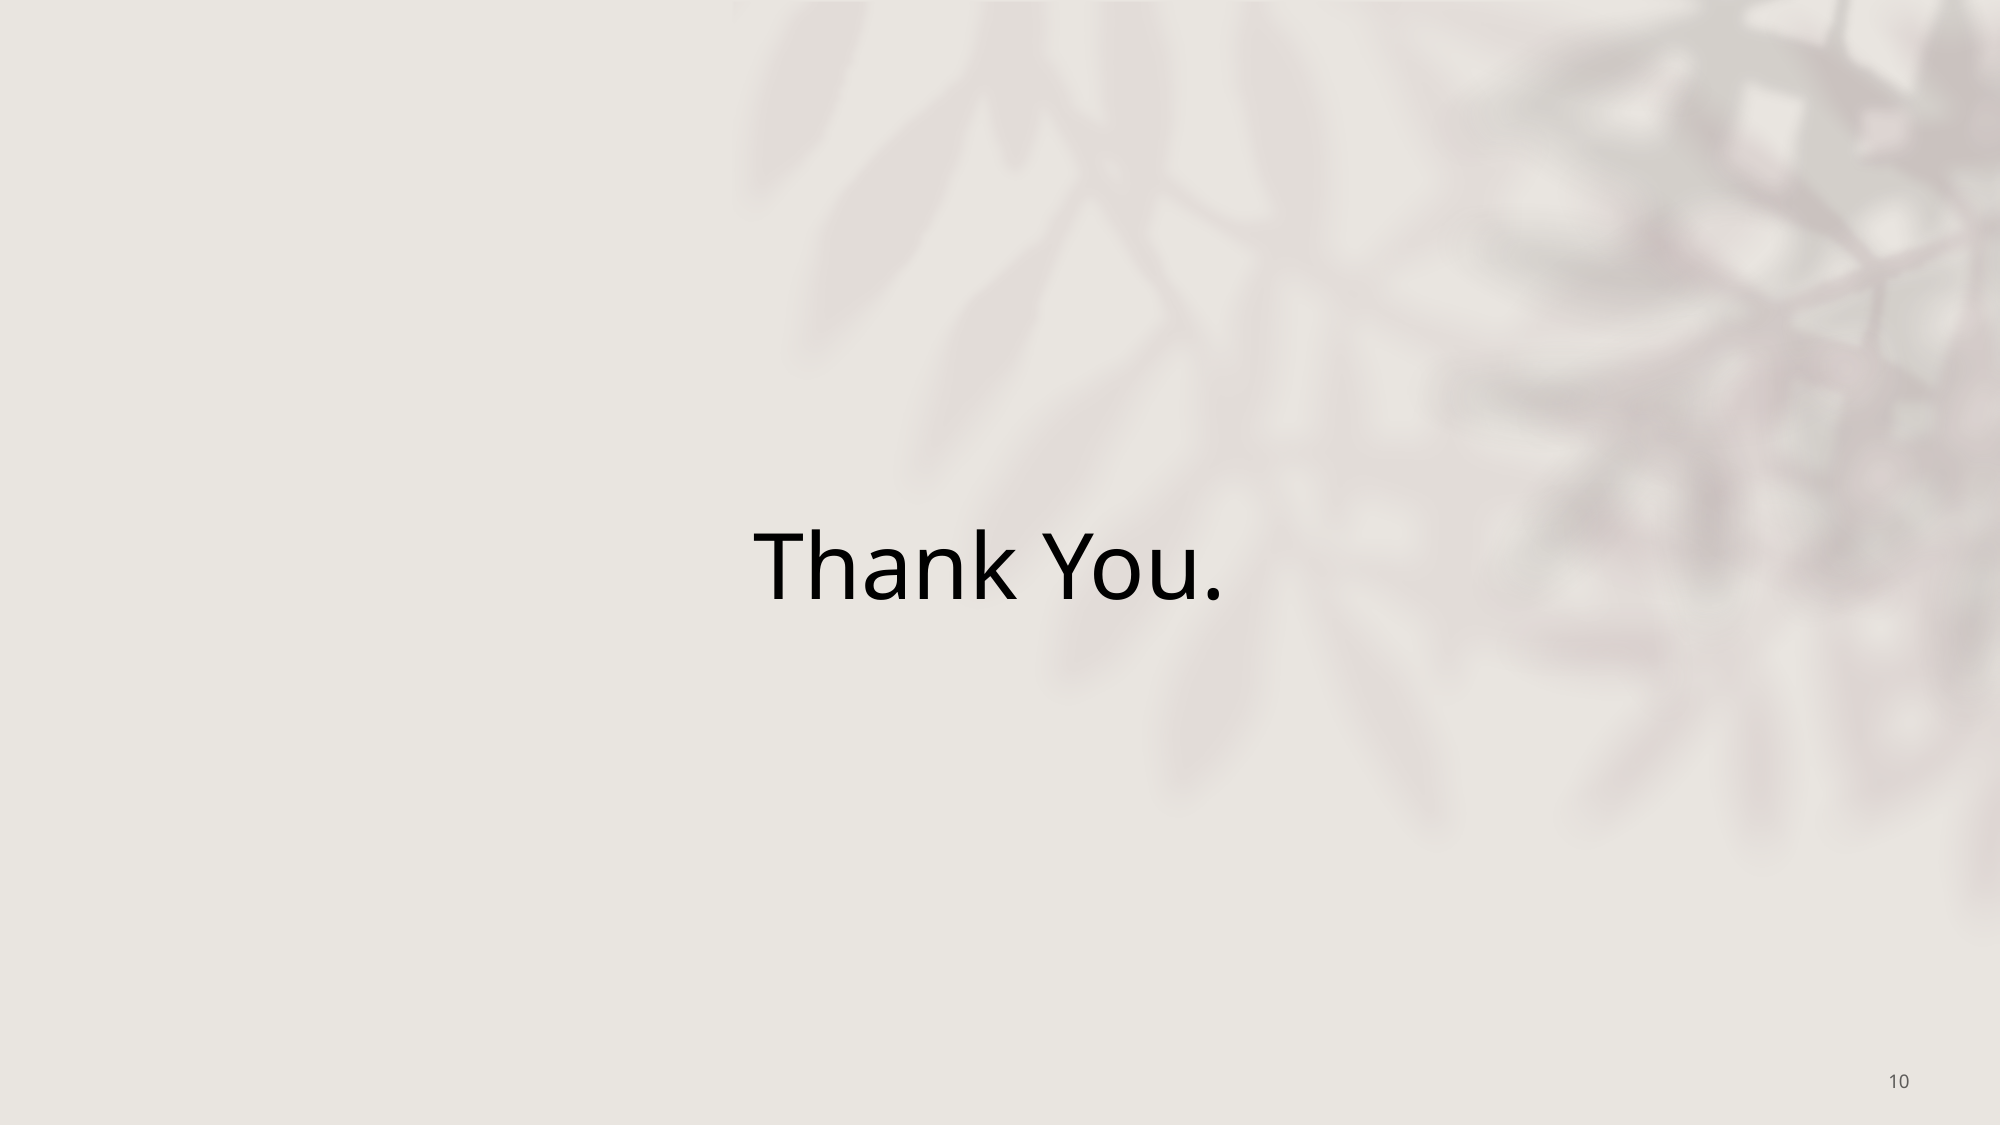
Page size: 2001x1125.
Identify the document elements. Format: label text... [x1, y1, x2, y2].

title Thank You. [739, 387, 1552, 738]
slide_number 10 [1474, 1052, 1925, 1113]
